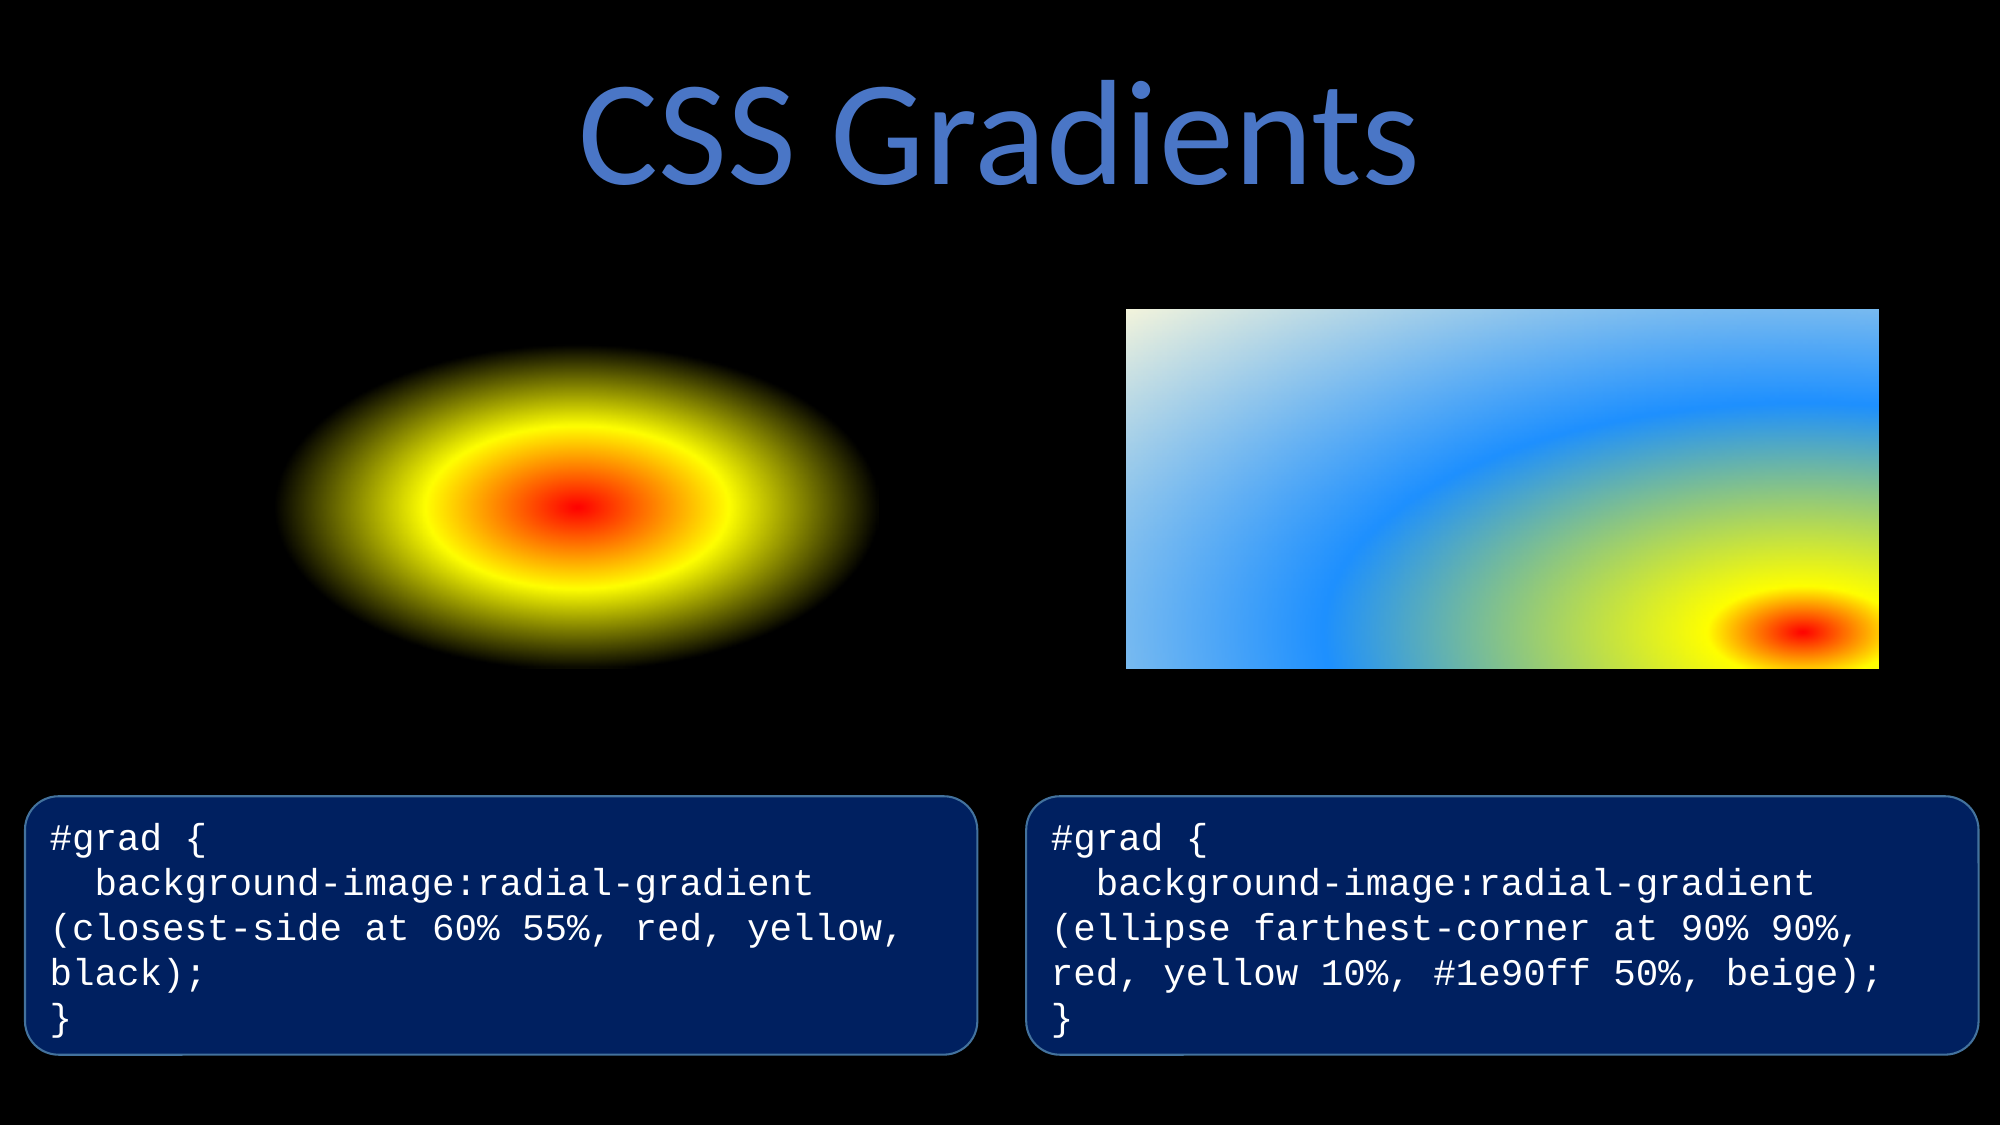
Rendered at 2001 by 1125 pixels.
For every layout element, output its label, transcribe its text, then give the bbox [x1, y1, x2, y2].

text_box CSS Gradients [0, 27, 2000, 223]
text_box #grad { background-image:radial-gradient (closest-side at 60% 55%, red, yellow, black); } [23, 795, 979, 1056]
picture [1126, 309, 1879, 669]
text_box #grad { background-image:radial-gradient (ellipse farthest-corner at 90% 90%, red, yellow 10%, #1e90ff 50%, beige); } [1025, 795, 1980, 1056]
picture [123, 309, 879, 669]
